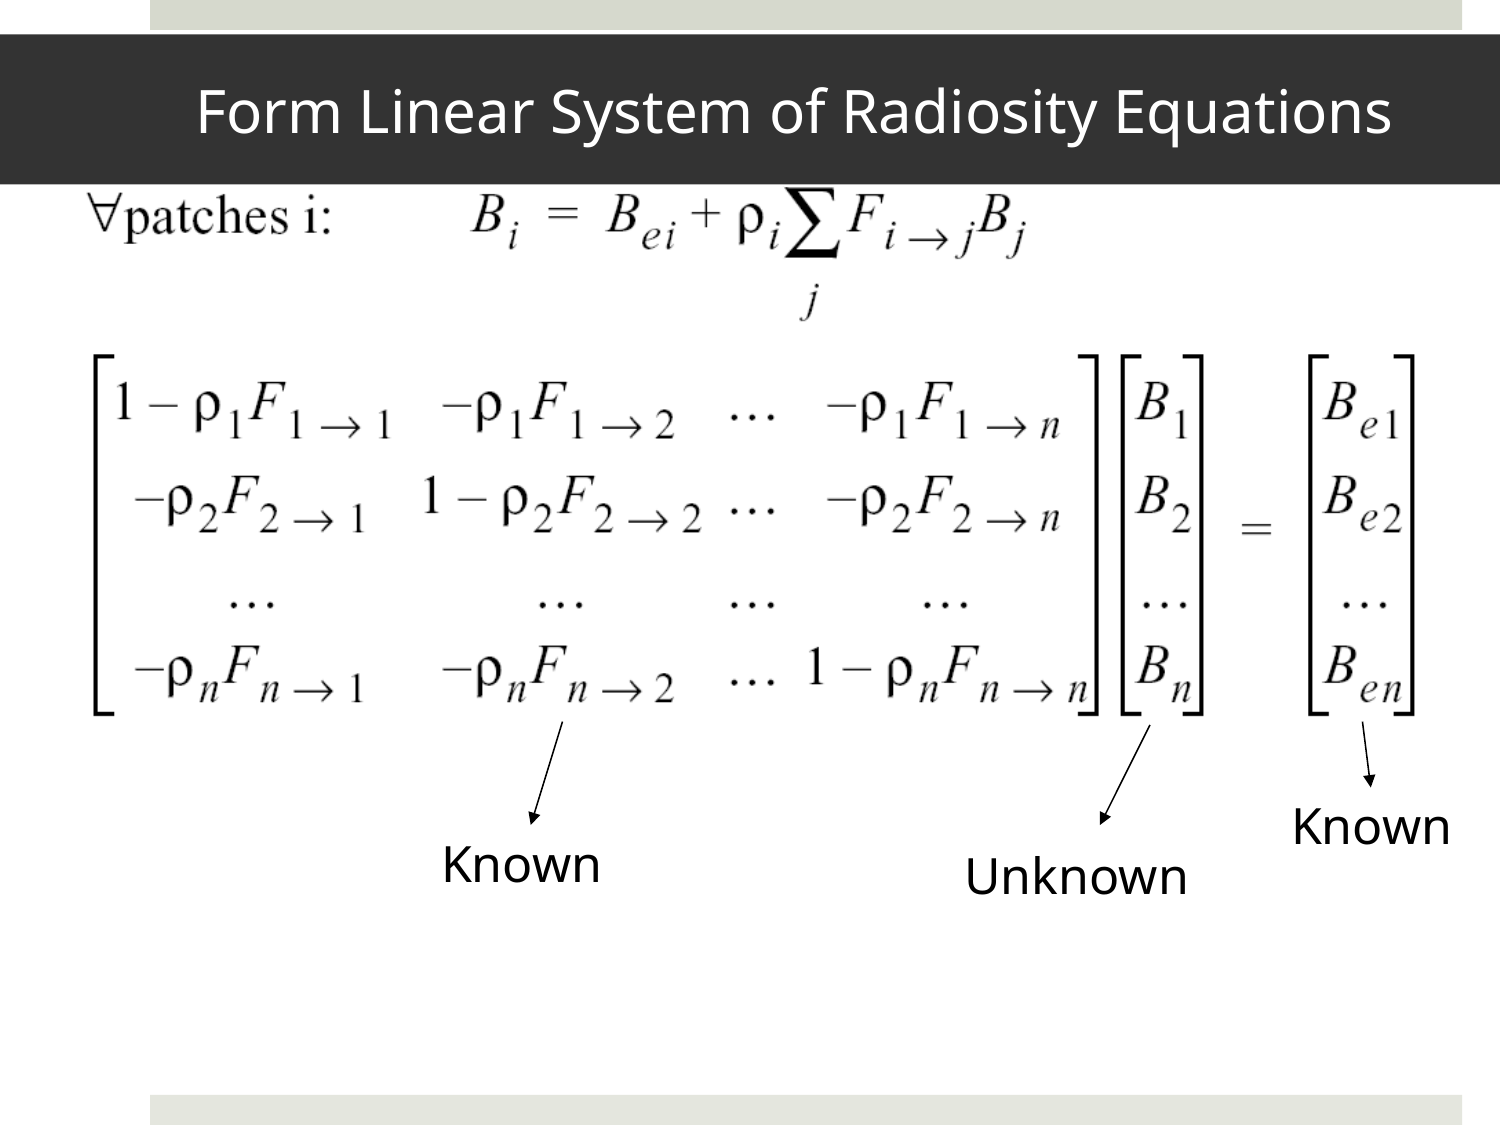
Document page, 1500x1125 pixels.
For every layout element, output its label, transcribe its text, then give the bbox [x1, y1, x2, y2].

text_box Known [426, 824, 618, 900]
text_box [528, 730, 561, 826]
text_box Known [1276, 787, 1468, 863]
title Form Linear System of Radiosity Equations [0, 34, 1500, 185]
text_box [1099, 730, 1148, 826]
text_box [1363, 730, 1376, 788]
picture [61, 157, 1438, 730]
text_box Unknown [949, 837, 1204, 913]
